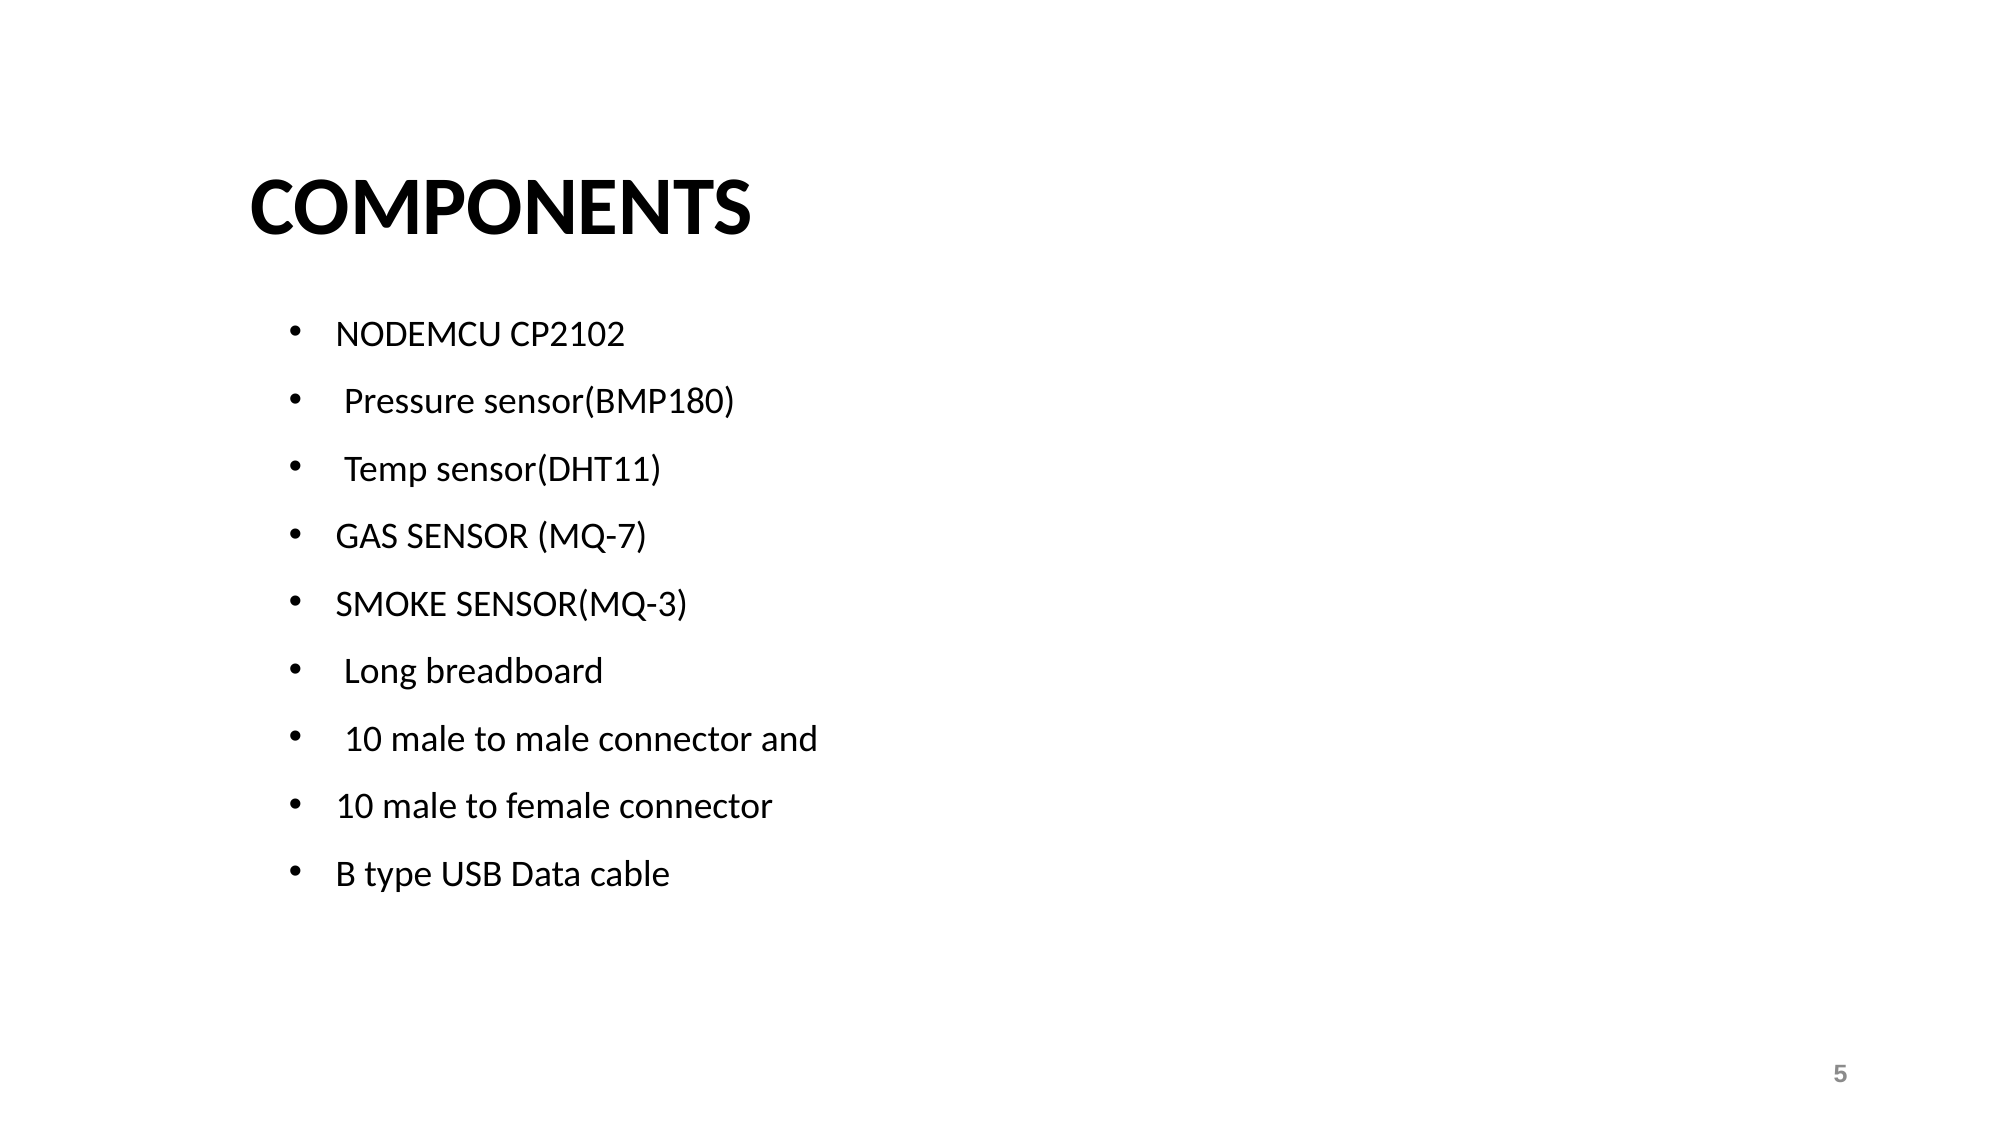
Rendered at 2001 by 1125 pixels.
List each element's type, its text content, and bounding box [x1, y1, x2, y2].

text_box COMPONENTS [235, 143, 854, 259]
slide_number 5 [1412, 1042, 1863, 1103]
text_box NODEMCU CP2102 Pressure sensor(BMP180) Temp sensor(DHT11) GAS SENSOR (MQ-7) SMOKE SENSOR(MQ-3) Long breadboard 10 male to male connector and 10 male to female connector B type USB Data cable [273, 278, 1043, 946]
